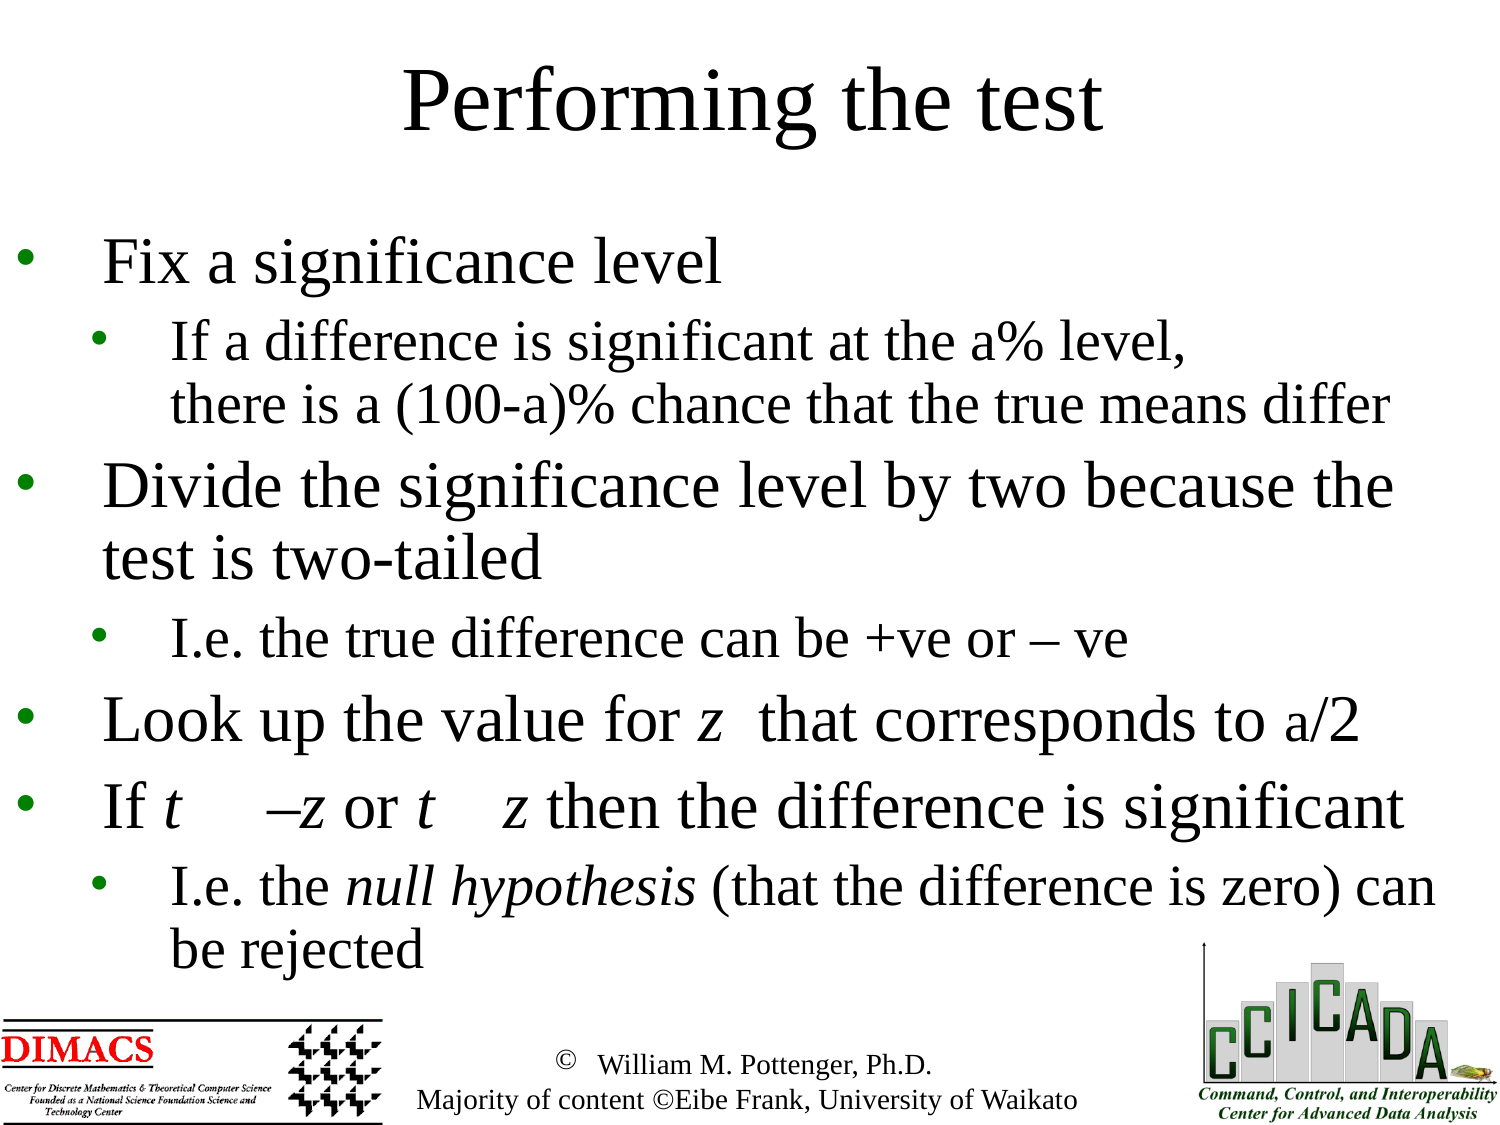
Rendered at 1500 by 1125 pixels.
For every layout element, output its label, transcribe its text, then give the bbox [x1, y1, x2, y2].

footer William M. Pottenger, Ph.D. Majority of content ©Eibe Frank, University of Waikato [337, 1037, 1150, 1088]
text_box Fix a significance level If a difference is significant at the a% level, there is a (100-a)% chance that the true means differ Divide the significance level by two because the test is two-tailed I.e. the true difference can be +ve or – ve Look up the value for z that corresponds to a/2 If t  –z or t z then the difference is significant I.e. the null hypothesis (that the difference is zero) can be rejected [0, 212, 1477, 903]
picture [1196, 939, 1500, 1125]
picture [0, 1019, 388, 1125]
title Performing the test [0, 0, 1500, 200]
